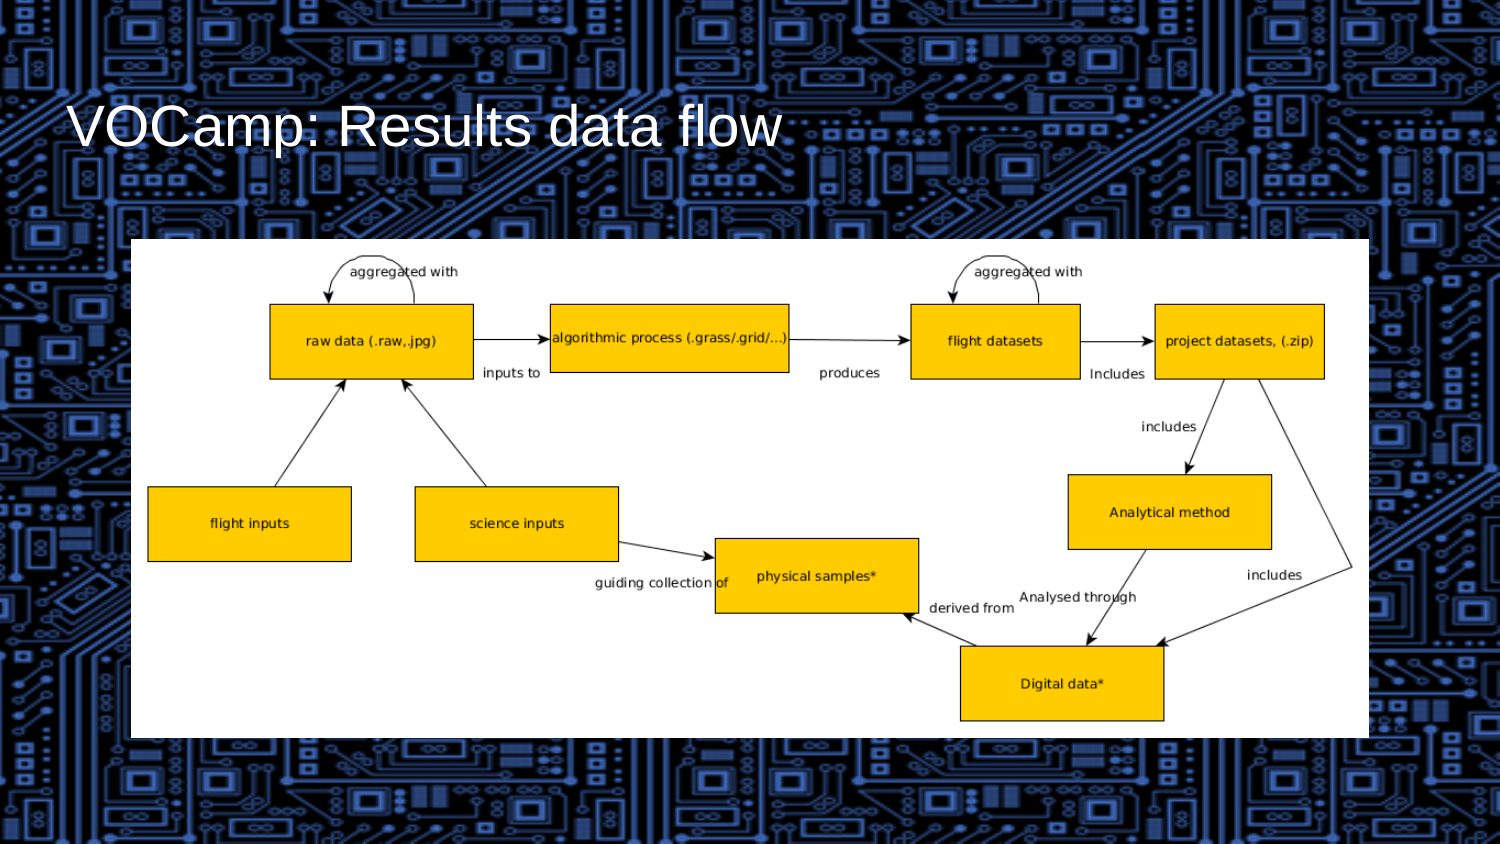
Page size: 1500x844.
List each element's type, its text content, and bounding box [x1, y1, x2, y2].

title VOCamp: Results data flow [51, 72, 1449, 167]
picture [0, 0, 1500, 844]
